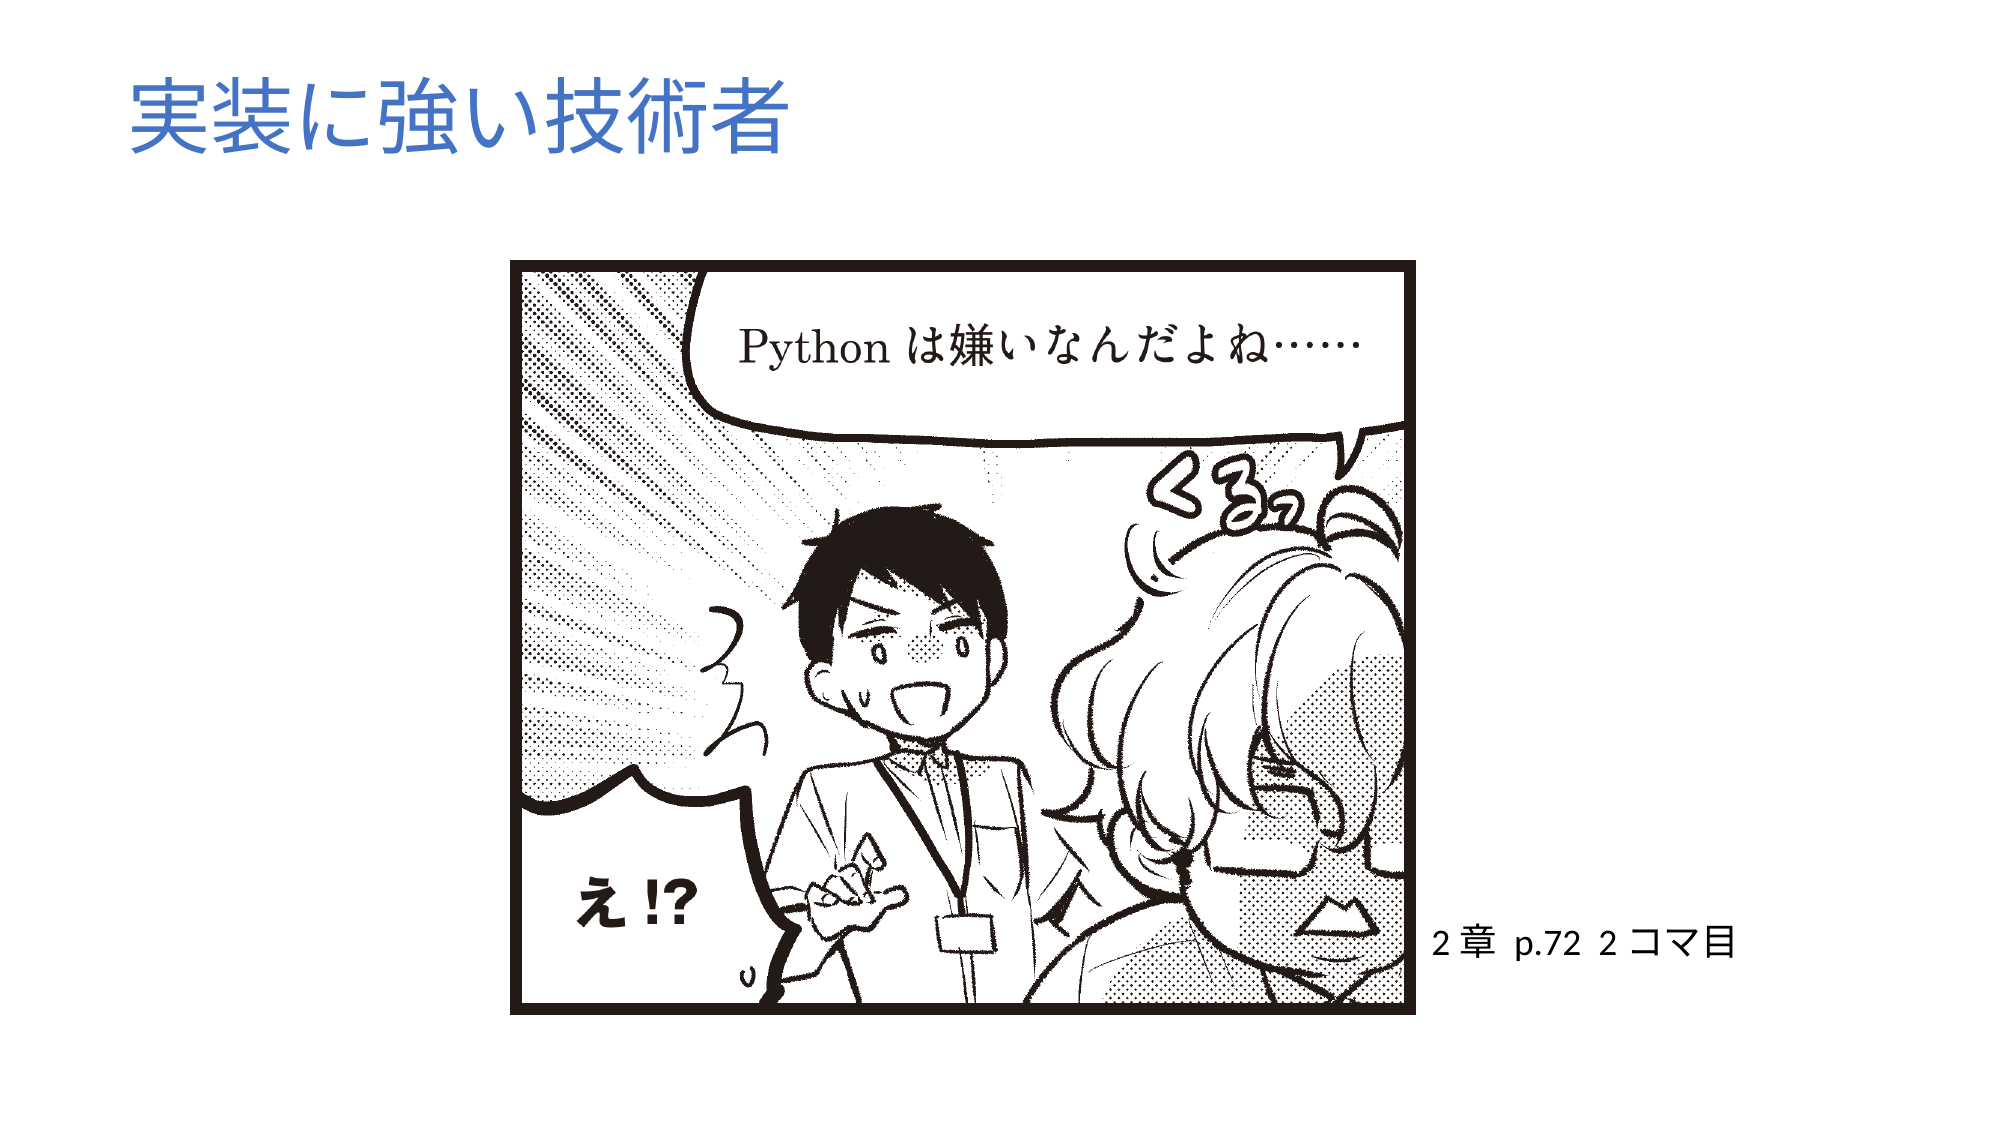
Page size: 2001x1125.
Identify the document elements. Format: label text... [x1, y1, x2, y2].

text_box 2章 p.72 2コマ目 [1429, 910, 1754, 971]
picture [488, 242, 1429, 1023]
title 実装に強い技術者 [112, 49, 1838, 192]
